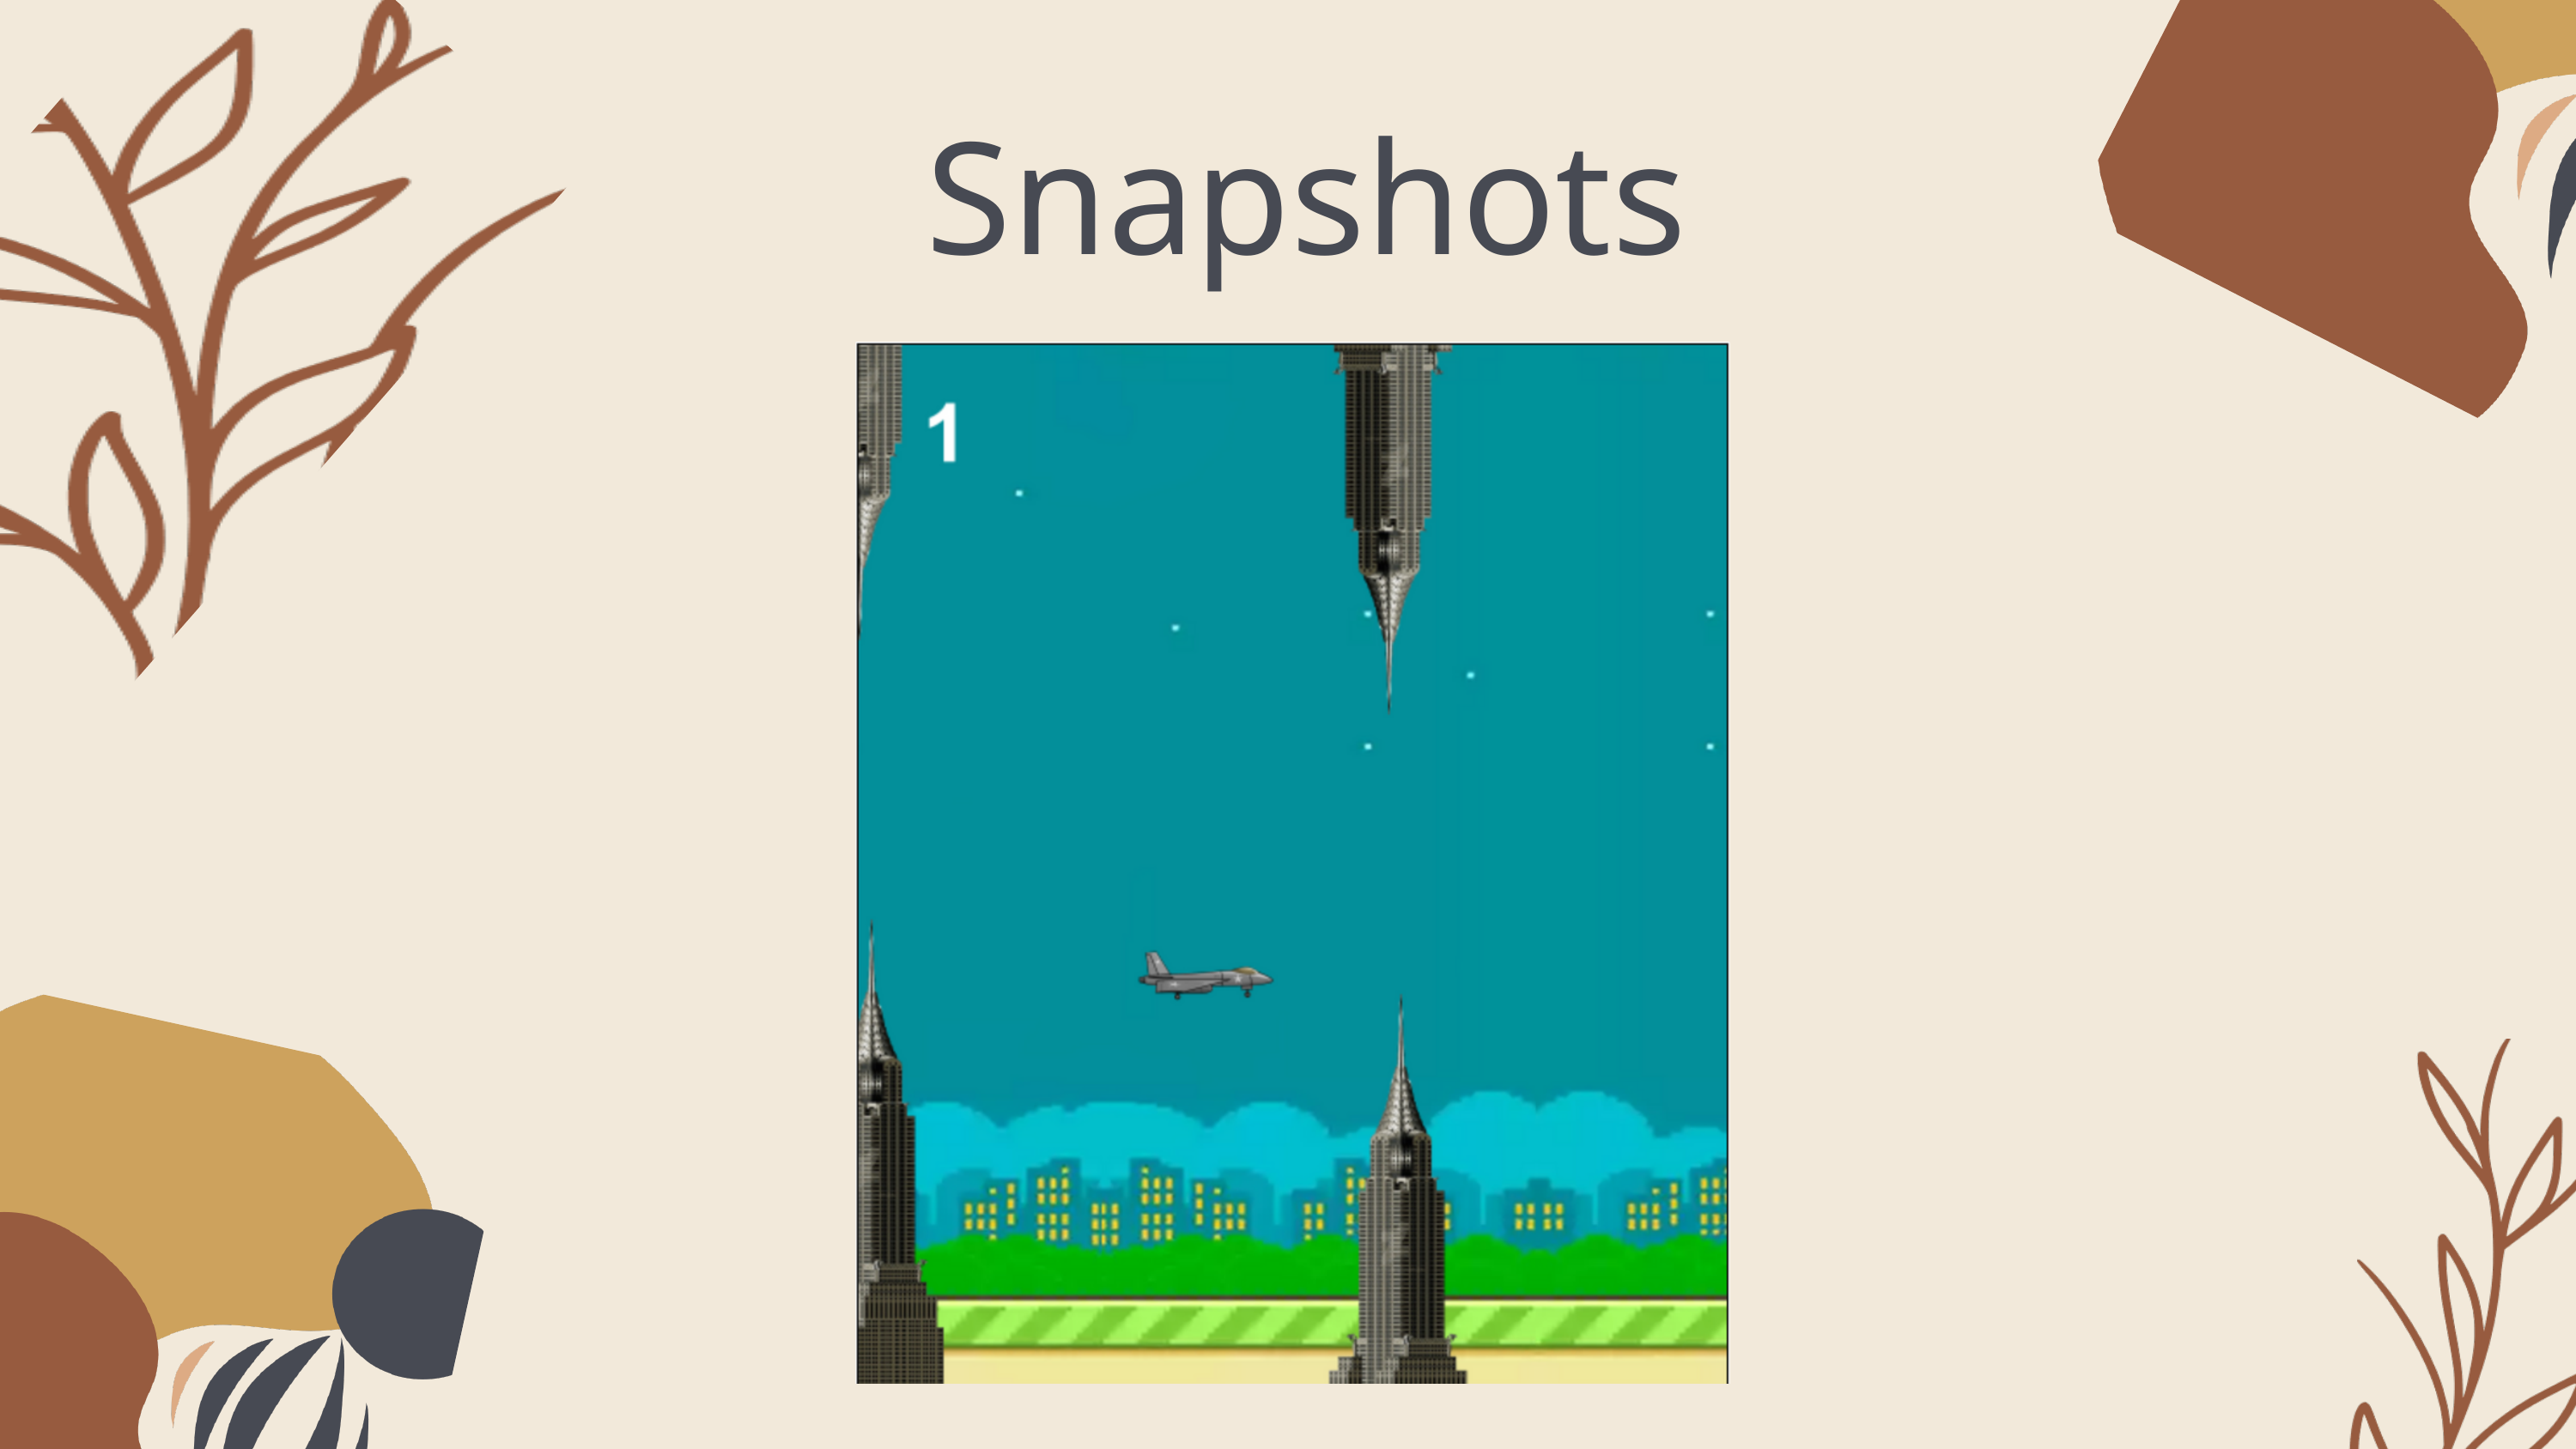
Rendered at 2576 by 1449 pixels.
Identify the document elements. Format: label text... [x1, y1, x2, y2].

text_box [855, 342, 1730, 1385]
text_box [0, 985, 513, 1449]
text_box [0, 0, 523, 753]
text_box Snapshots [503, 112, 2111, 287]
text_box [2111, 0, 2576, 469]
text_box [2324, 1037, 2576, 1449]
